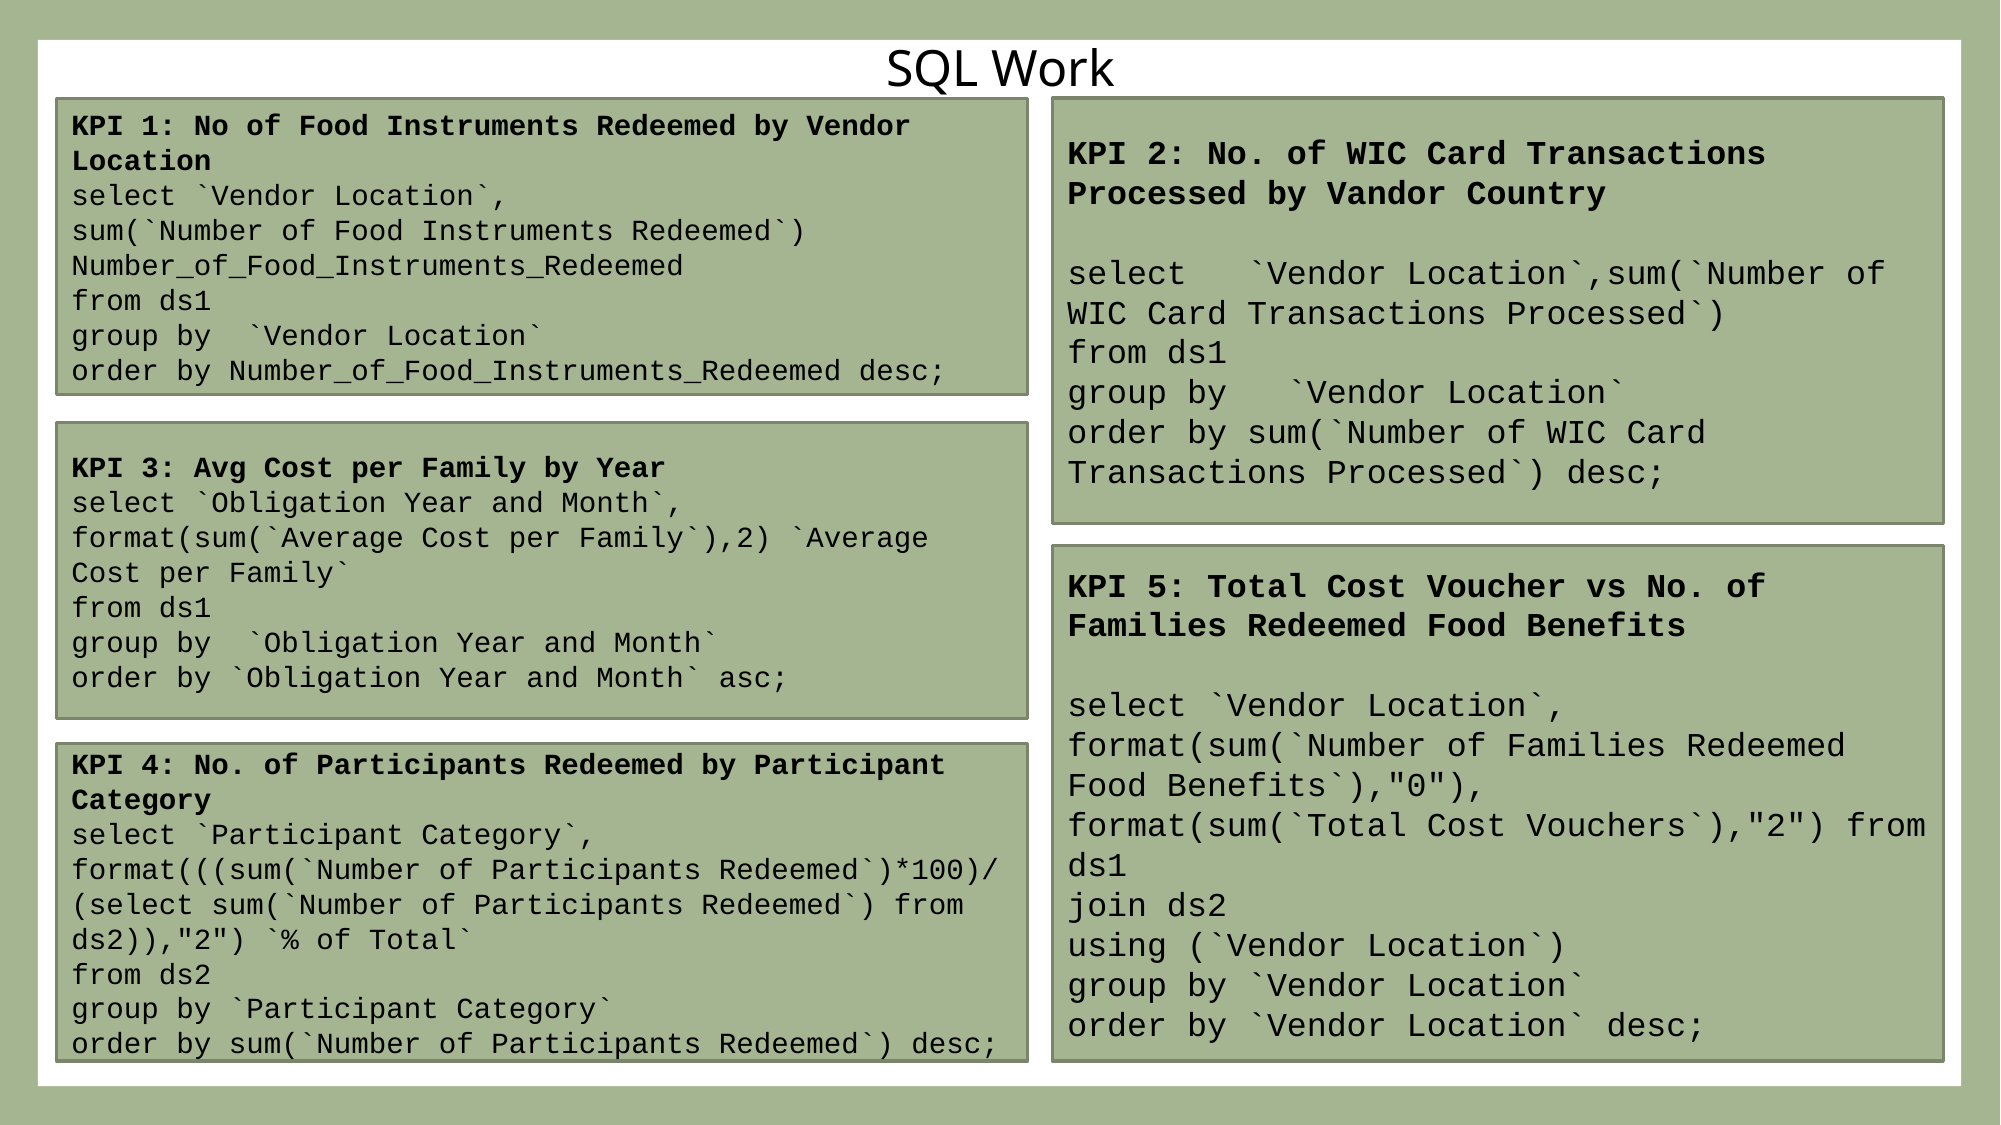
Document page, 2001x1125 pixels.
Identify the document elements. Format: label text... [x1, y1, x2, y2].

text_box KPI 1: No of Food Instruments Redeemed by Vendor Location select `Vendor Location`, sum(`Number of Food Instruments Redeemed`) Number_of_Food_Instruments_Redeemed from ds1 group by `Vendor Location` order by Number_of_Food_Instruments_Redeemed desc; [55, 105, 1029, 396]
text_box KPI 4: No. of Participants Redeemed by Participant Category select `Participant Category`, format(((sum(`Number of Participants Redeemed`)*100)/ (select sum(`Number of Participants Redeemed`) from ds2)),"2") `% of Total` from ds2 group by `Participant Category` order by sum(`Number of Participants Redeemed`) desc; [55, 742, 1029, 1063]
text_box SQL Work [33, 29, 1967, 105]
text_box KPI 2: No. of WIC Card Transactions Processed by Vandor Country select `Vendor Location`,sum(`Number of WIC Card Transactions Processed`) from ds1 group by `Vendor Location` order by sum(`Number of WIC Card Transactions Processed`) desc; [1051, 105, 1945, 525]
text_box KPI 5: Total Cost Voucher vs No. of Families Redeemed Food Benefits select `Vendor Location`, format(sum(`Number of Families Redeemed Food Benefits`),"0"), format(sum(`Total Cost Vouchers`),"2") from ds1 join ds2 using (`Vendor Location`) group by `Vendor Location` order by `Vendor Location` desc; [1051, 544, 1945, 1063]
text_box KPI 3: Avg Cost per Family by Year select `Obligation Year and Month`, format(sum(`Average Cost per Family`),2) `Average Cost per Family` from ds1 group by `Obligation Year and Month` order by `Obligation Year and Month` asc; [55, 421, 1029, 720]
